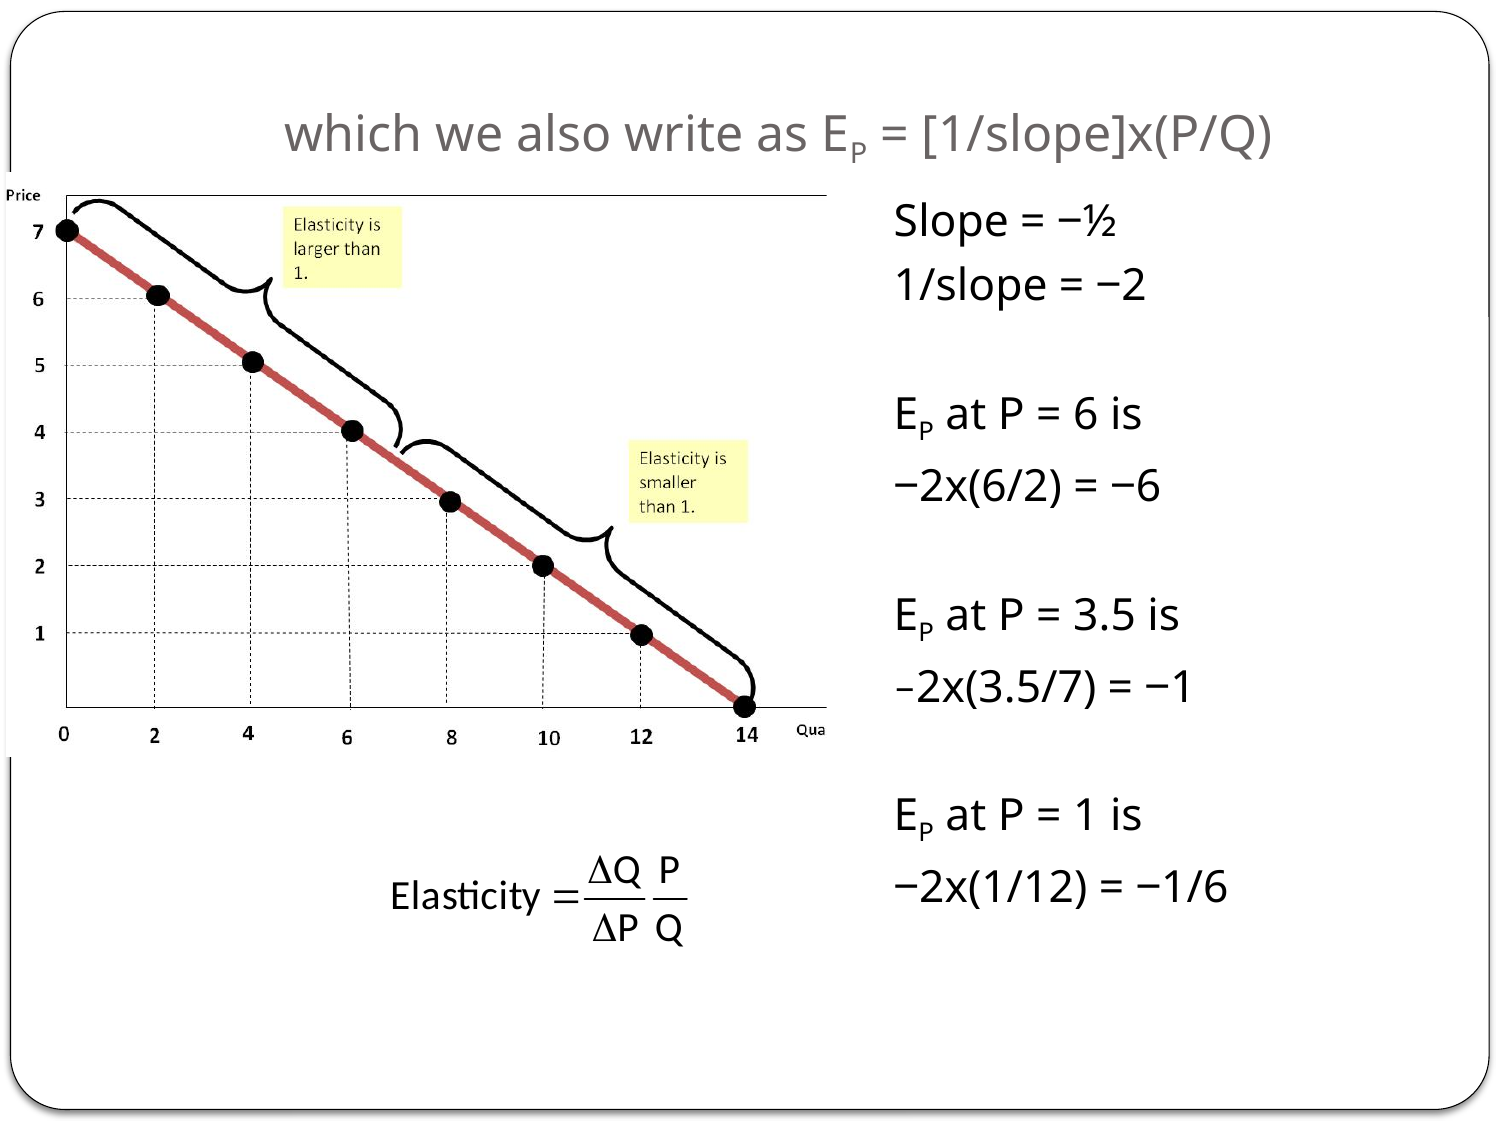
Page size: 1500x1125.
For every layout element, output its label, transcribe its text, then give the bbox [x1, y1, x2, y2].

list Slope = ‒½ 1/slope = ‒2 EP at P = 6 is ‒2x(6/2) = ‒6 EP at P = 3.5 is ‒2x(3.5/7) = ‒1 EP at P = 1 is ‒2x(1/12) = ‒1/6 [878, 184, 1447, 927]
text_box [386, 843, 695, 955]
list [5, 172, 827, 757]
title which we also write as EP = [1/slope]x(P/Q) [75, 45, 1425, 185]
